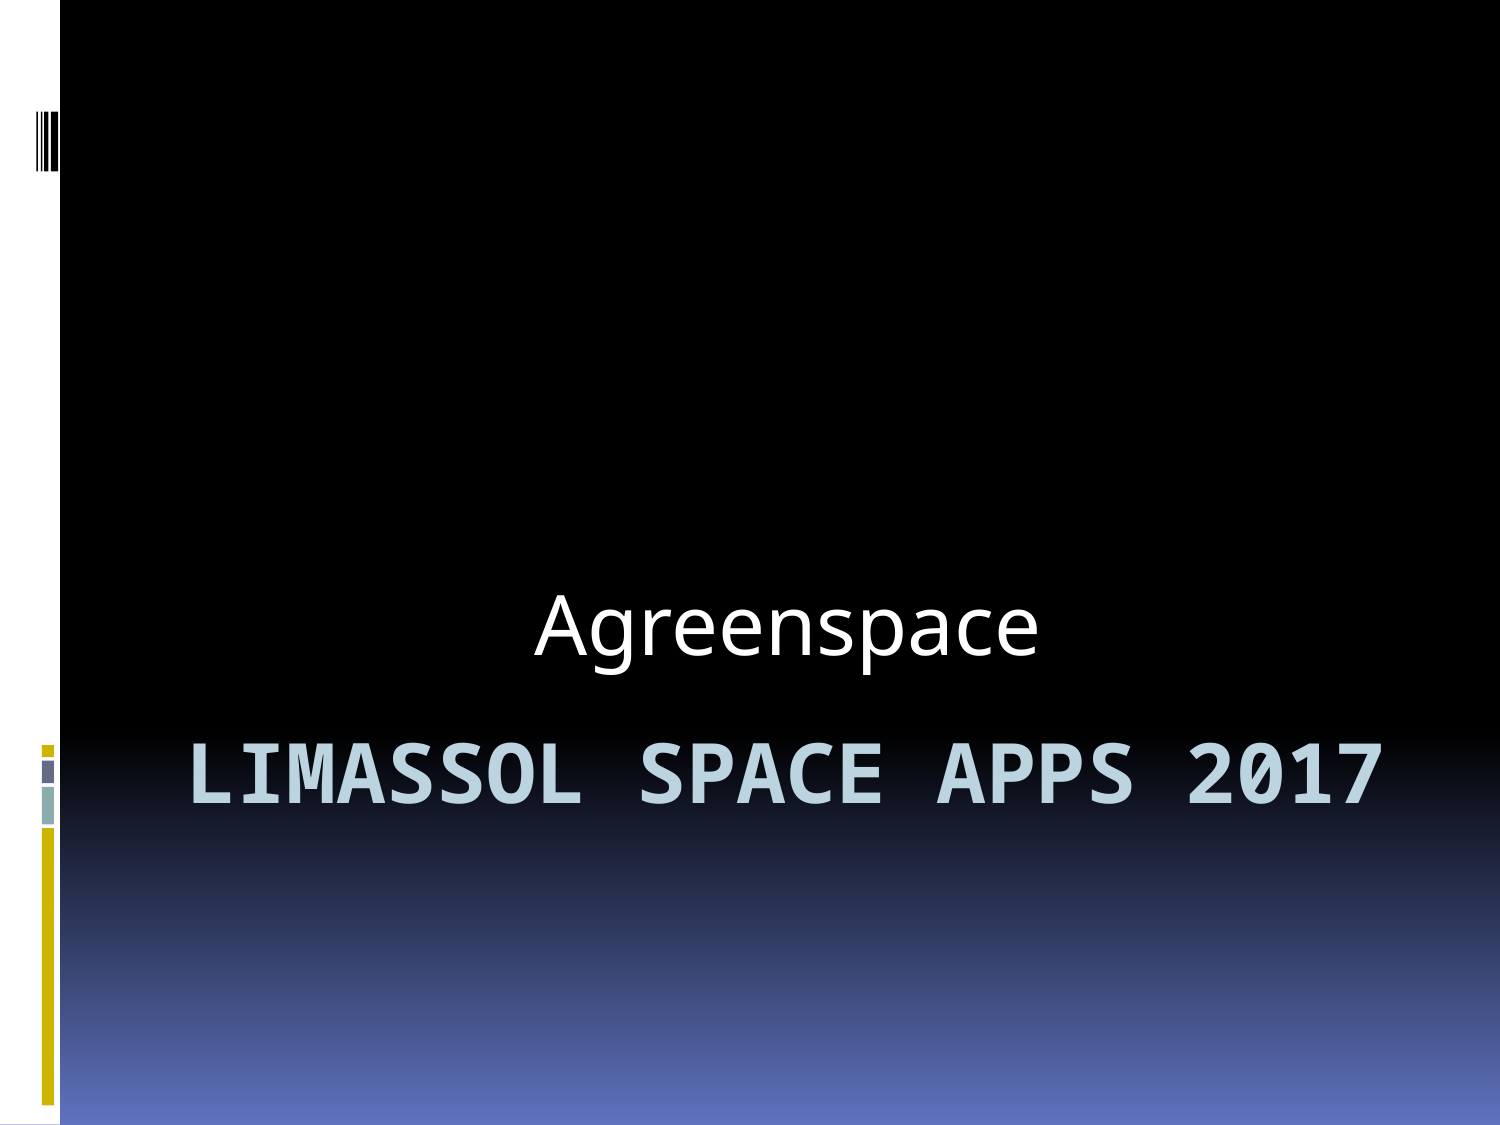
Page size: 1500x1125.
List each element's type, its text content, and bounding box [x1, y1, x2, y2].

subtitle Agreenspace [150, 432, 1425, 680]
title LIMASSOL SPACE APPS 2017 [150, 712, 1425, 1037]
